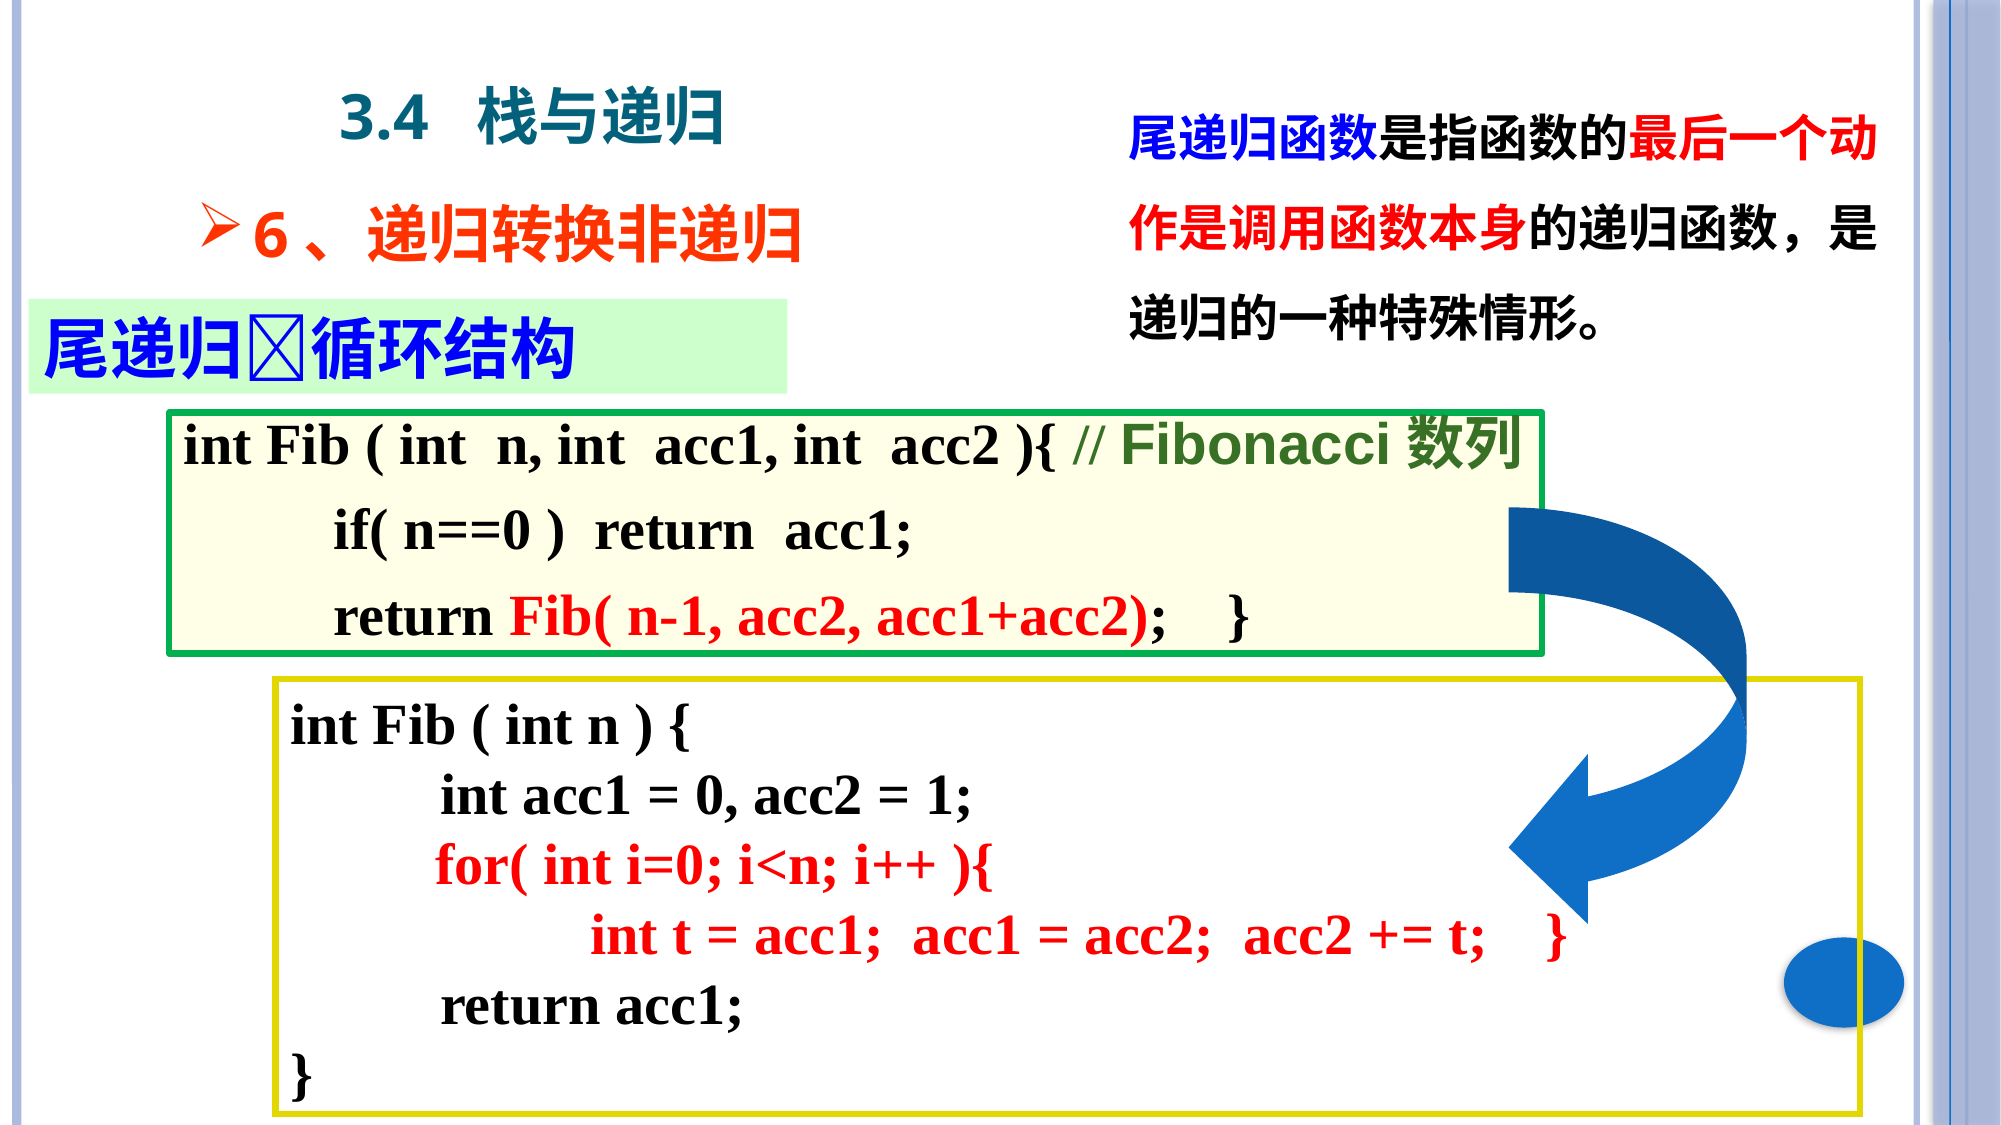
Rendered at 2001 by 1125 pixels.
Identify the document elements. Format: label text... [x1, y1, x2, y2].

text_box int Fib ( int n, int acc1, int acc2 ){ // Fibonacci数列 if( n==0 ) return acc1; return Fib( n-1, acc2, acc1+acc2); } [169, 412, 1543, 654]
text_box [274, 506, 1861, 1119]
text_box 6、递归转换非递归 [182, 172, 1064, 282]
text_box 尾递归函数是指函数的最后一个动作是调用函数本身的递归函数，是递归的一种特殊情形。 [1113, 68, 1925, 354]
text_box 3.4 栈与递归 [324, 67, 822, 160]
text_box 尾递归循环结构 [28, 298, 788, 394]
